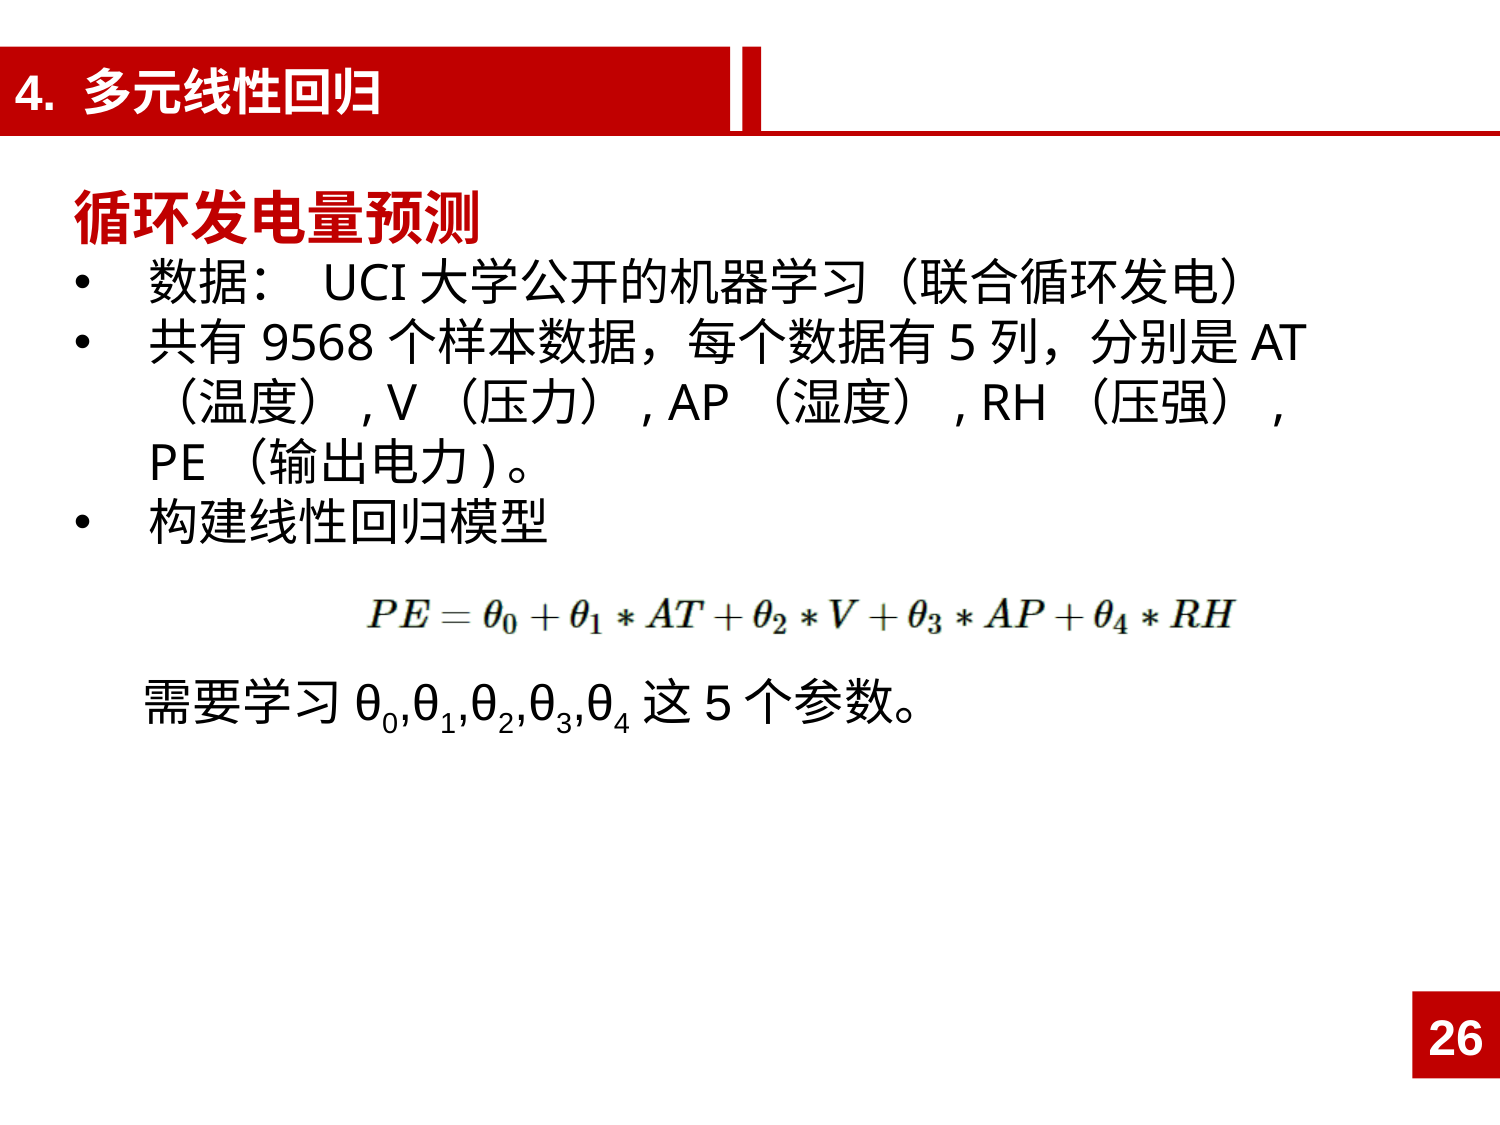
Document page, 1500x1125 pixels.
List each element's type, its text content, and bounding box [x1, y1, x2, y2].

picture [343, 575, 1270, 659]
text_box 26 [1412, 991, 1500, 1079]
text_box 4. 多元线性回归 [0, 46, 731, 132]
text_box 循环发电量预测 数据： UCI大学公开的机器学习（联合循环发电） 共有9568个样本数据，每个数据有5列，分别是AT（温度）, V（压力）, AP（湿度）, RH（压强）, PE（输出电力)。 构建线性回归模型 需要学习θ0,θ1,θ2,θ3,θ4这5个参数。 [74, 166, 1405, 999]
text_box [742, 46, 762, 130]
